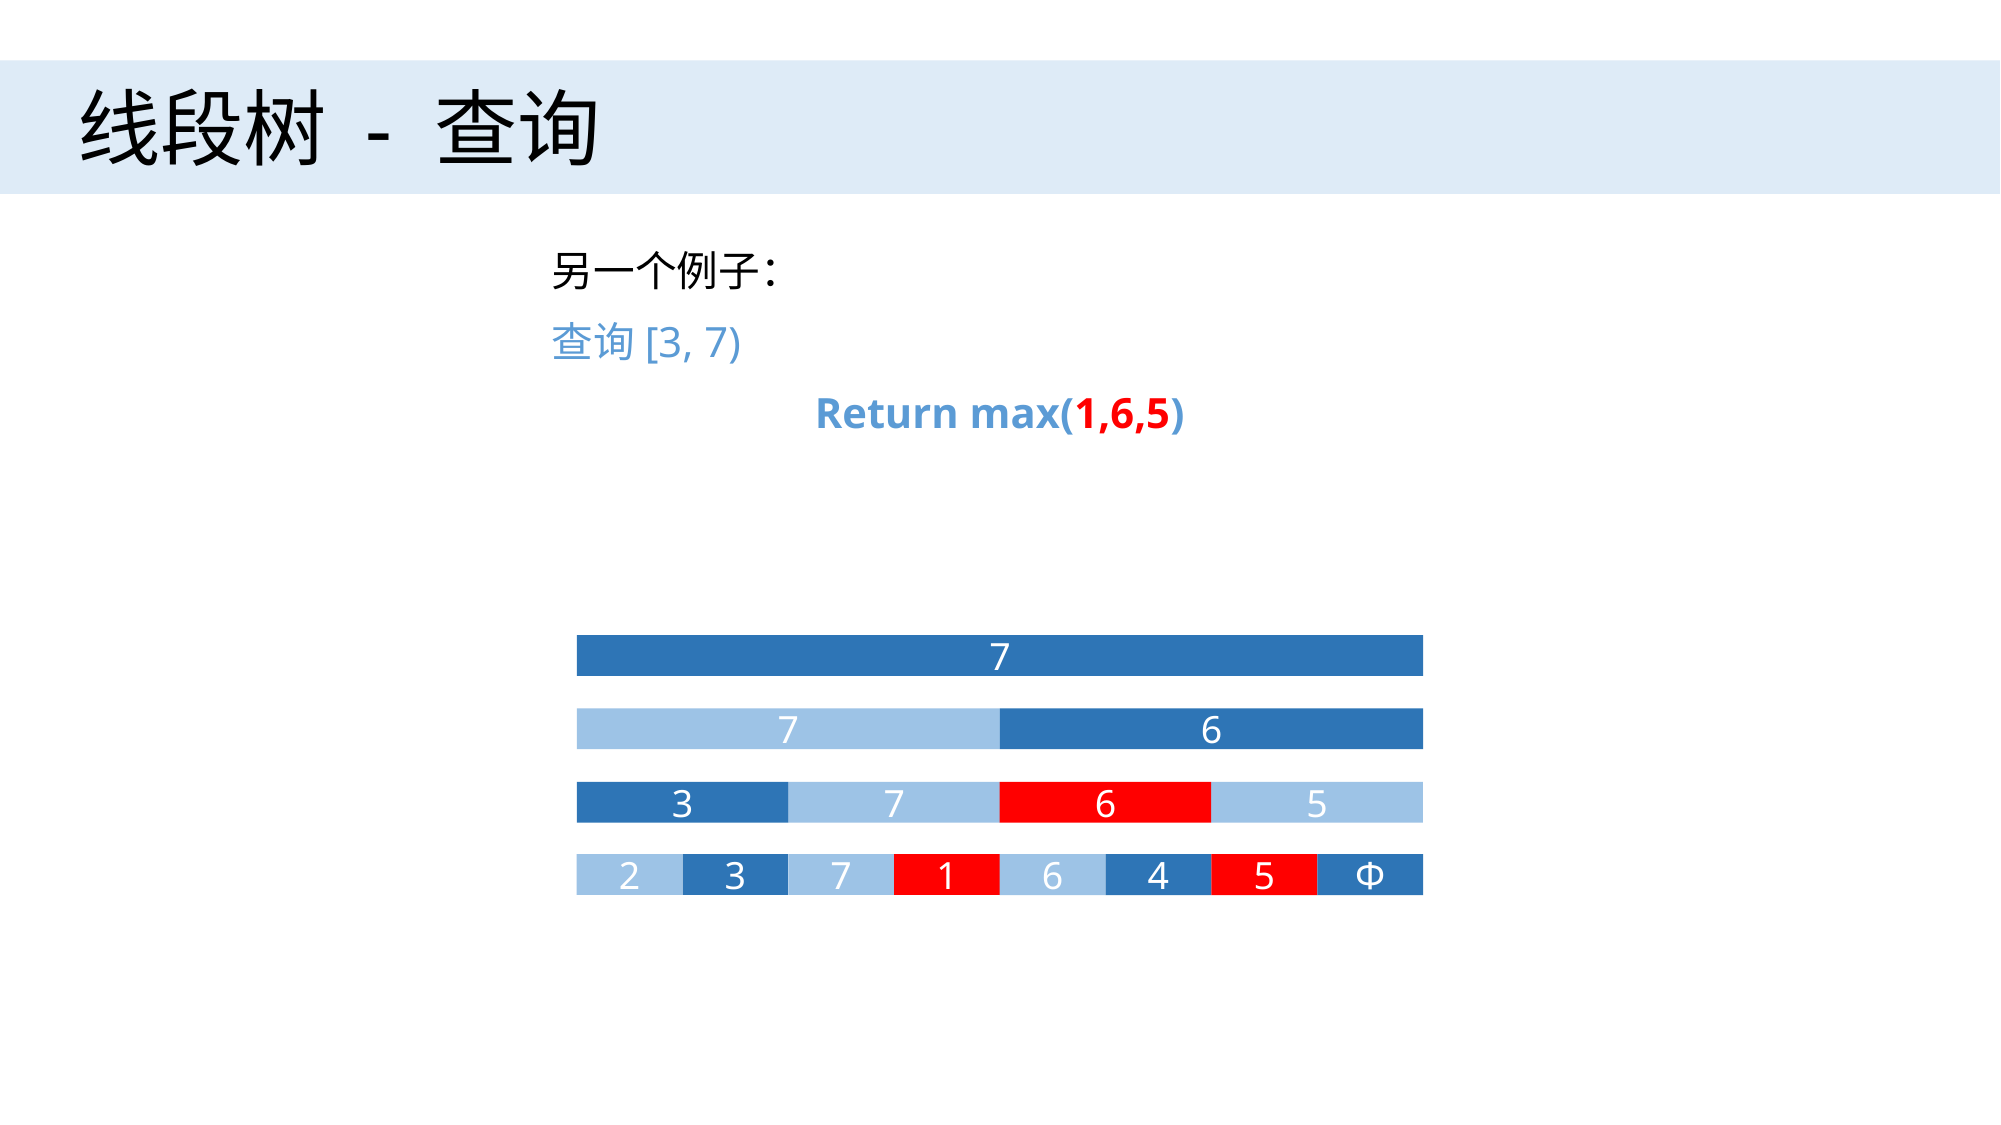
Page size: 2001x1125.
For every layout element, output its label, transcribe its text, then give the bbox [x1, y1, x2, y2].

text_box 3 [681, 853, 787, 896]
text_box 7 [789, 781, 999, 824]
text_box Φ [1316, 853, 1424, 896]
text_box 7 [576, 707, 999, 750]
text_box Return max(1,6,5) [536, 379, 1463, 445]
text_box 6 [999, 781, 1212, 824]
text_box 7 [787, 853, 893, 896]
text_box 7 [576, 634, 1424, 677]
text_box 另一个例子： [536, 236, 1463, 302]
text_box 3 [576, 781, 789, 824]
text_box 5 [1212, 781, 1424, 824]
text_box 线段树 - 查询 [62, 69, 1418, 184]
text_box [0, 59, 2000, 195]
text_box 1 [893, 853, 999, 896]
text_box 查询[3, 7) [536, 308, 1463, 373]
text_box 2 [576, 853, 681, 896]
text_box 4 [1105, 853, 1210, 896]
text_box 5 [1210, 853, 1316, 896]
text_box 6 [999, 853, 1105, 896]
text_box 6 [999, 707, 1424, 750]
